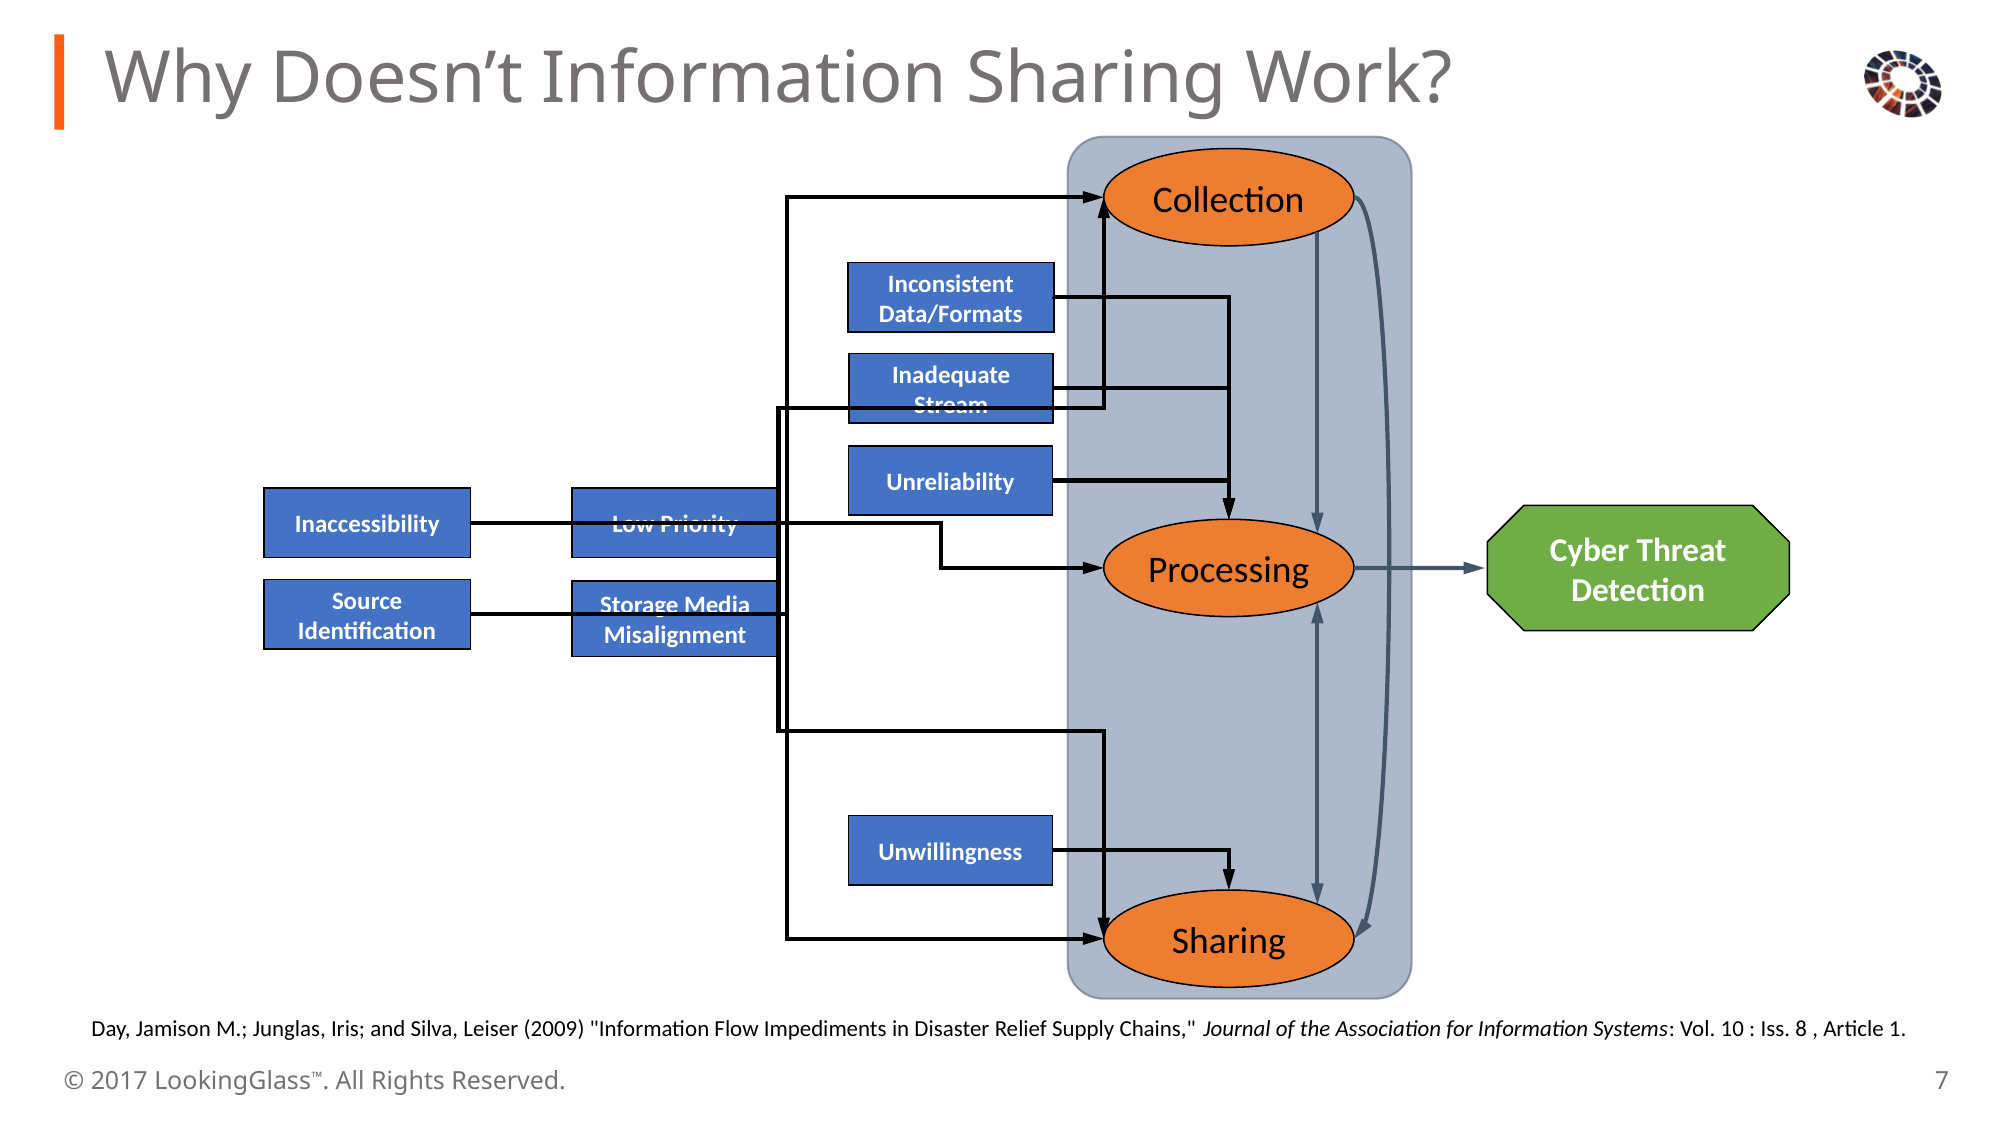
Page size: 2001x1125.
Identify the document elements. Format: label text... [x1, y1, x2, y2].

title Why Doesn’t Information Sharing Work? [89, 32, 1964, 137]
text_box Day, Jamison M.; Junglas, Iris; and Silva, Leiser (2009) "Information Flow Impediments in Disaster Relief Supply Chains," Journal of the Association for Information Systems: Vol. 10 : Iss. 8 , Article 1. [76, 1005, 1928, 1049]
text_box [1353, 197, 1357, 939]
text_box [263, 136, 1790, 999]
